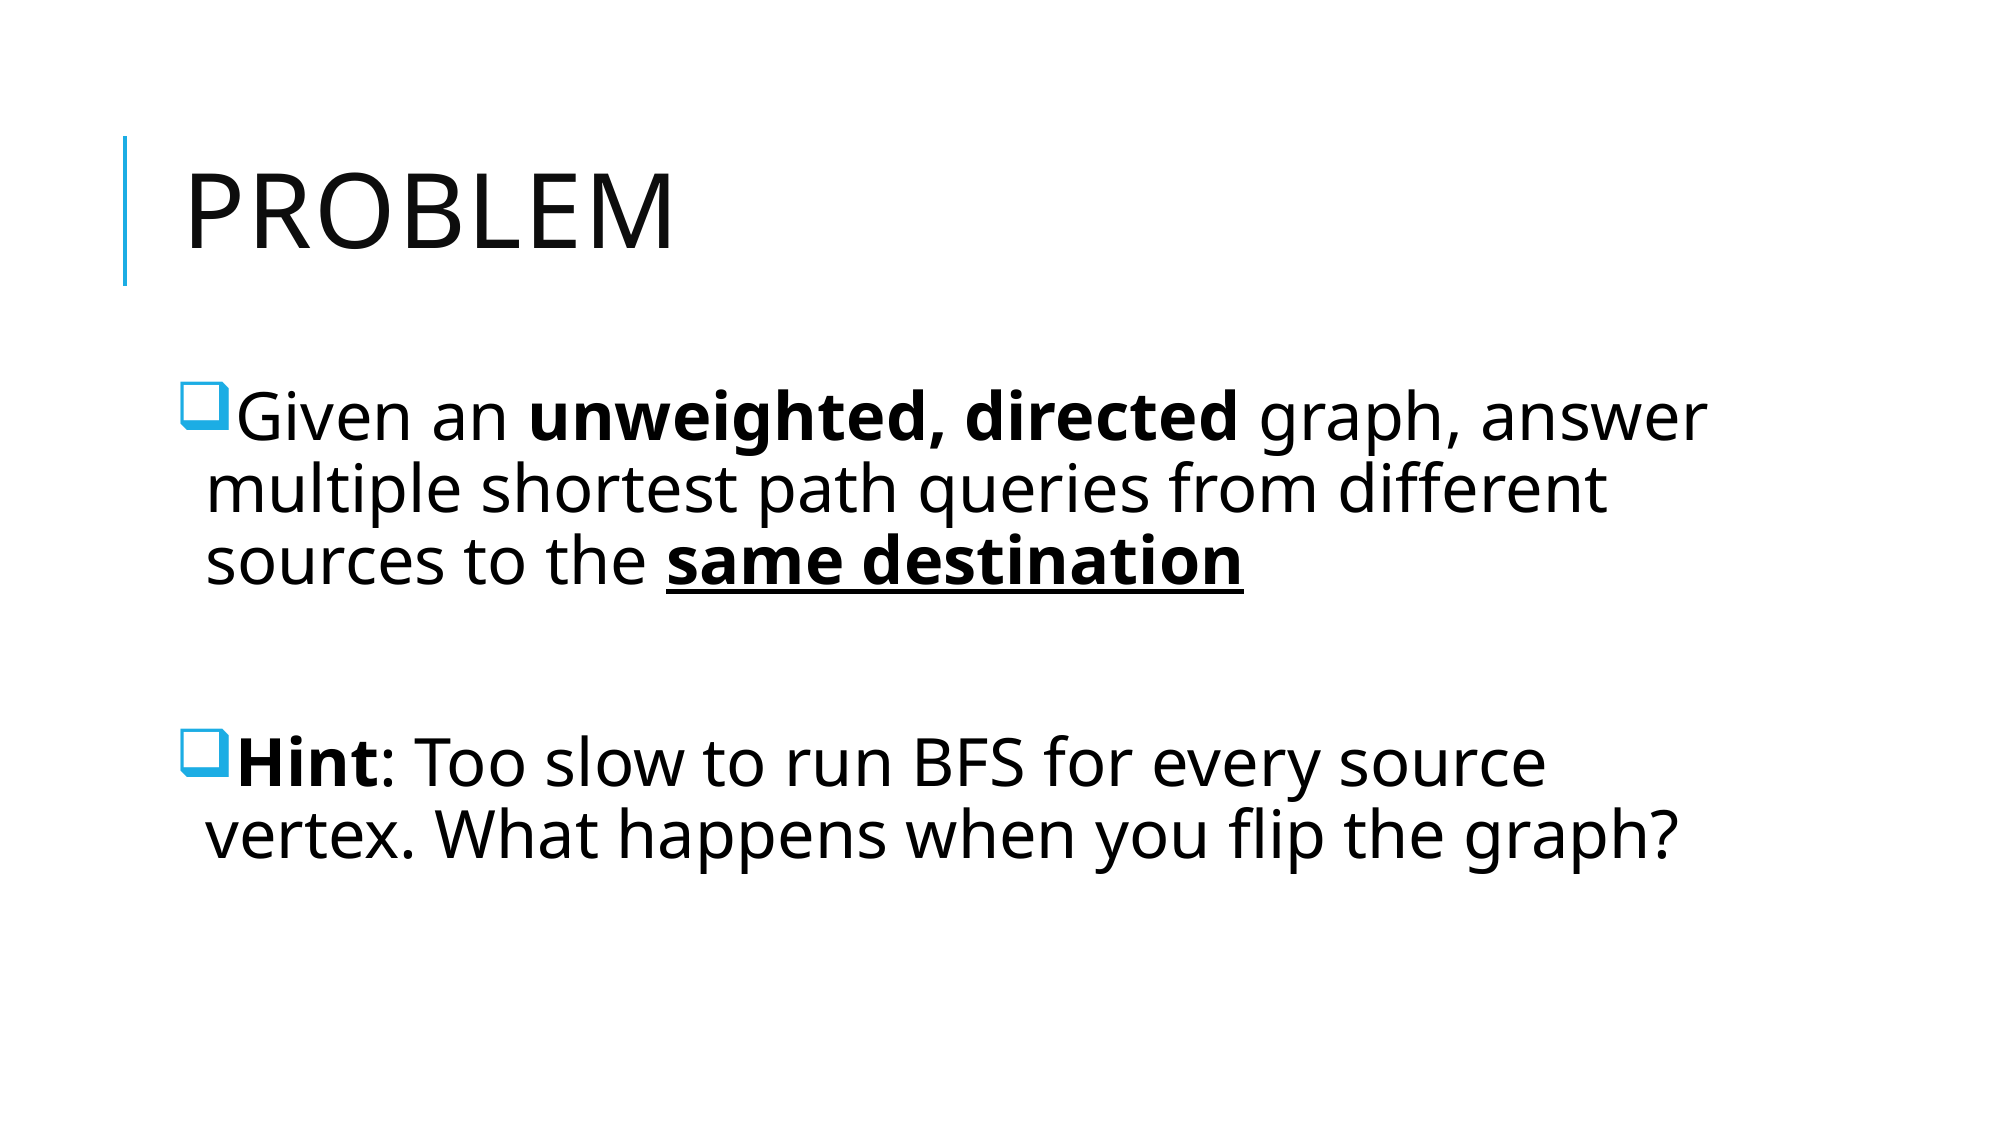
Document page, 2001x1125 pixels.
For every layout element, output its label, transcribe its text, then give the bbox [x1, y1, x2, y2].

title problem [168, 96, 1763, 342]
list Given an unweighted, directed graph, answer multiple shortest path queries from different sources to the same destination Hint: Too slow to run BFS for every source vertex. What happens when you flip the graph? [168, 375, 1763, 1035]
